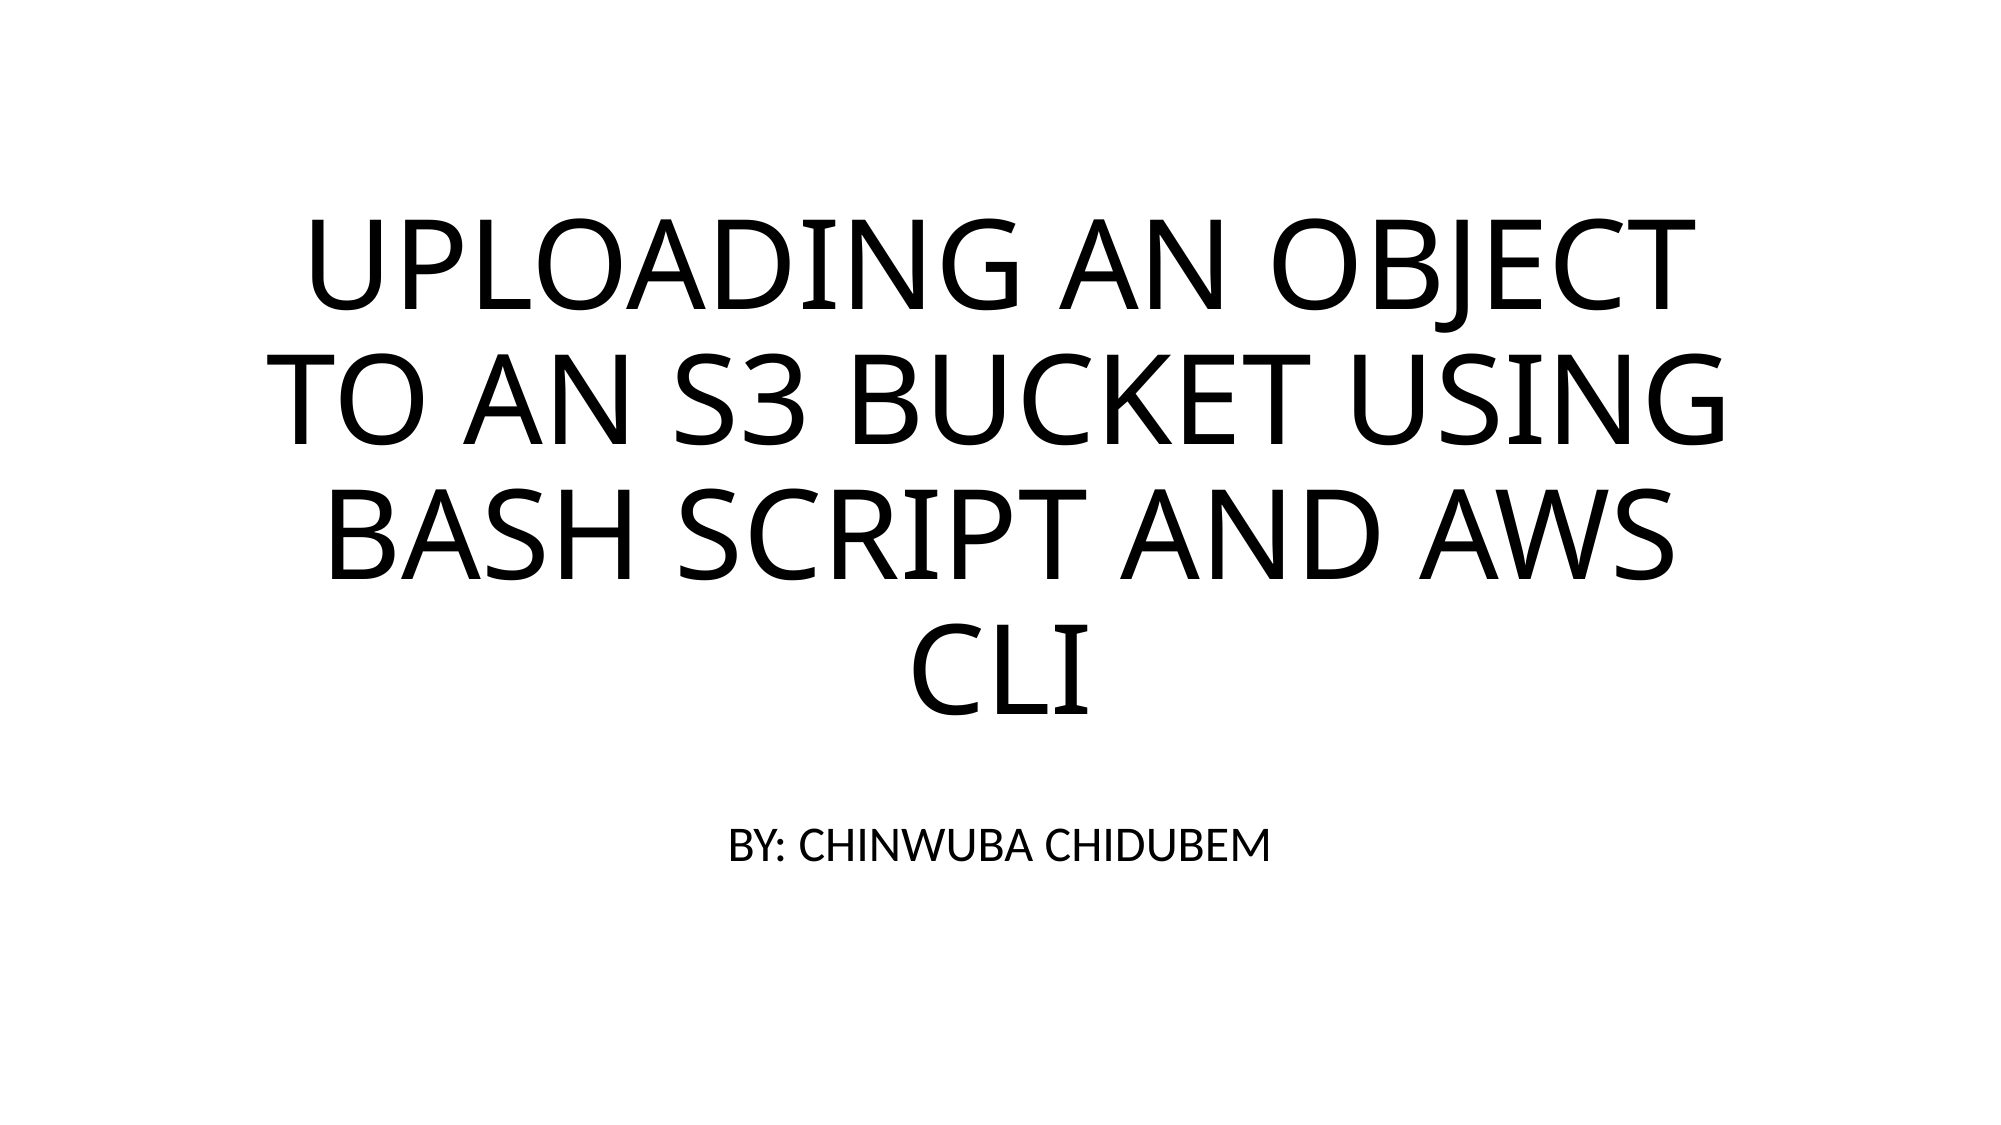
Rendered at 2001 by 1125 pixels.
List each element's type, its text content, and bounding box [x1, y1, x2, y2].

title UPLOADING AN OBJECT TO AN S3 BUCKET USING BASH SCRIPT AND AWS CLI [249, 184, 1750, 750]
subtitle BY: CHINWUBA CHIDUBEM [249, 810, 1750, 1039]
